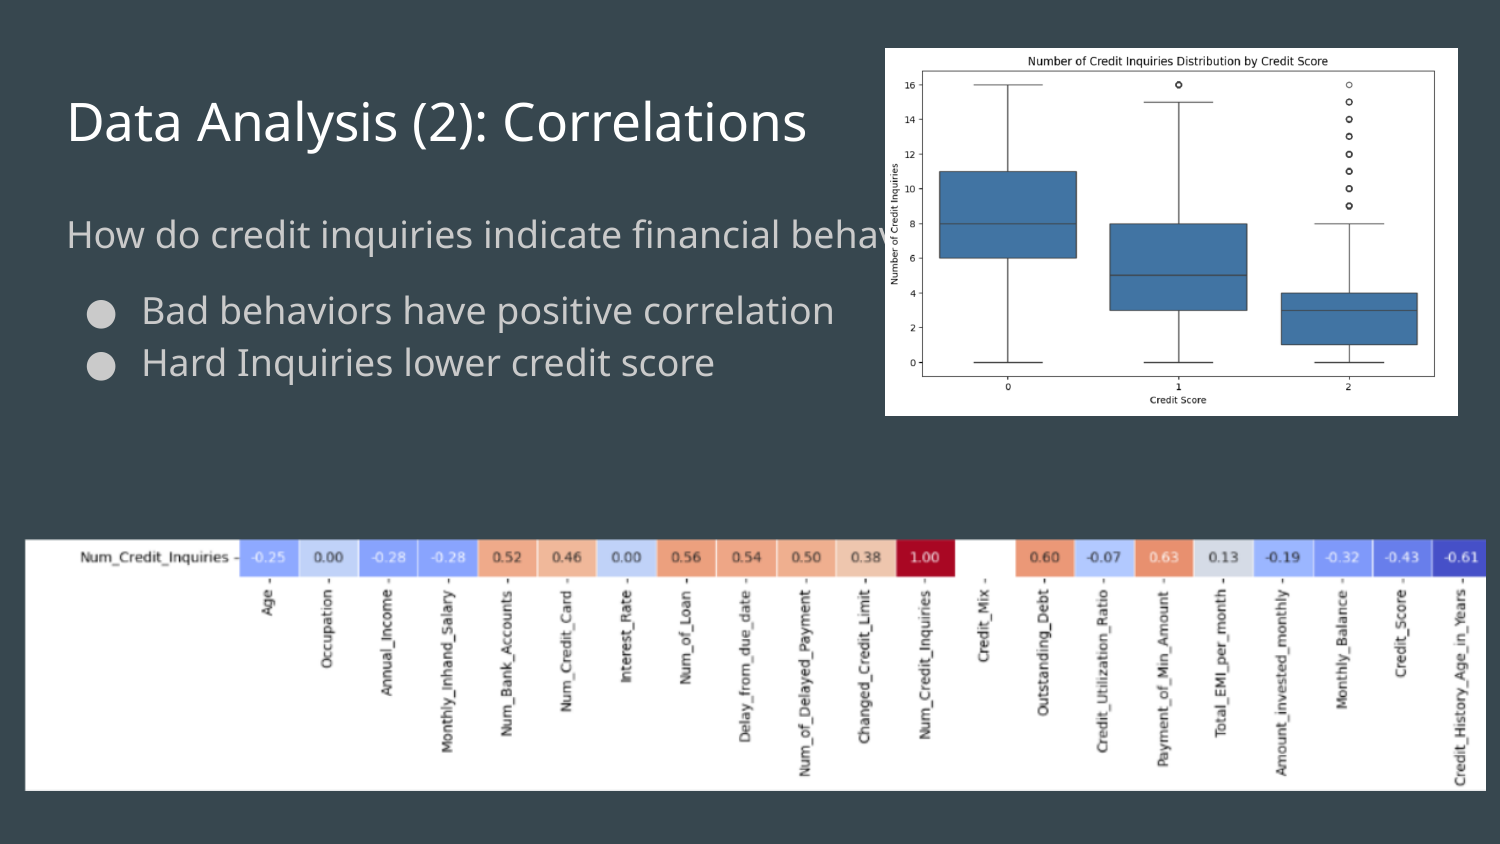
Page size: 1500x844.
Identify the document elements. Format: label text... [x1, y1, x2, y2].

title Data Analysis (2): Correlations [51, 72, 880, 167]
picture [23, 538, 1486, 791]
picture [885, 48, 1458, 416]
list How do credit inquiries indicate financial behavior? Bad behaviors have positive correlation Hard Inquiries lower credit score [51, 189, 1449, 537]
